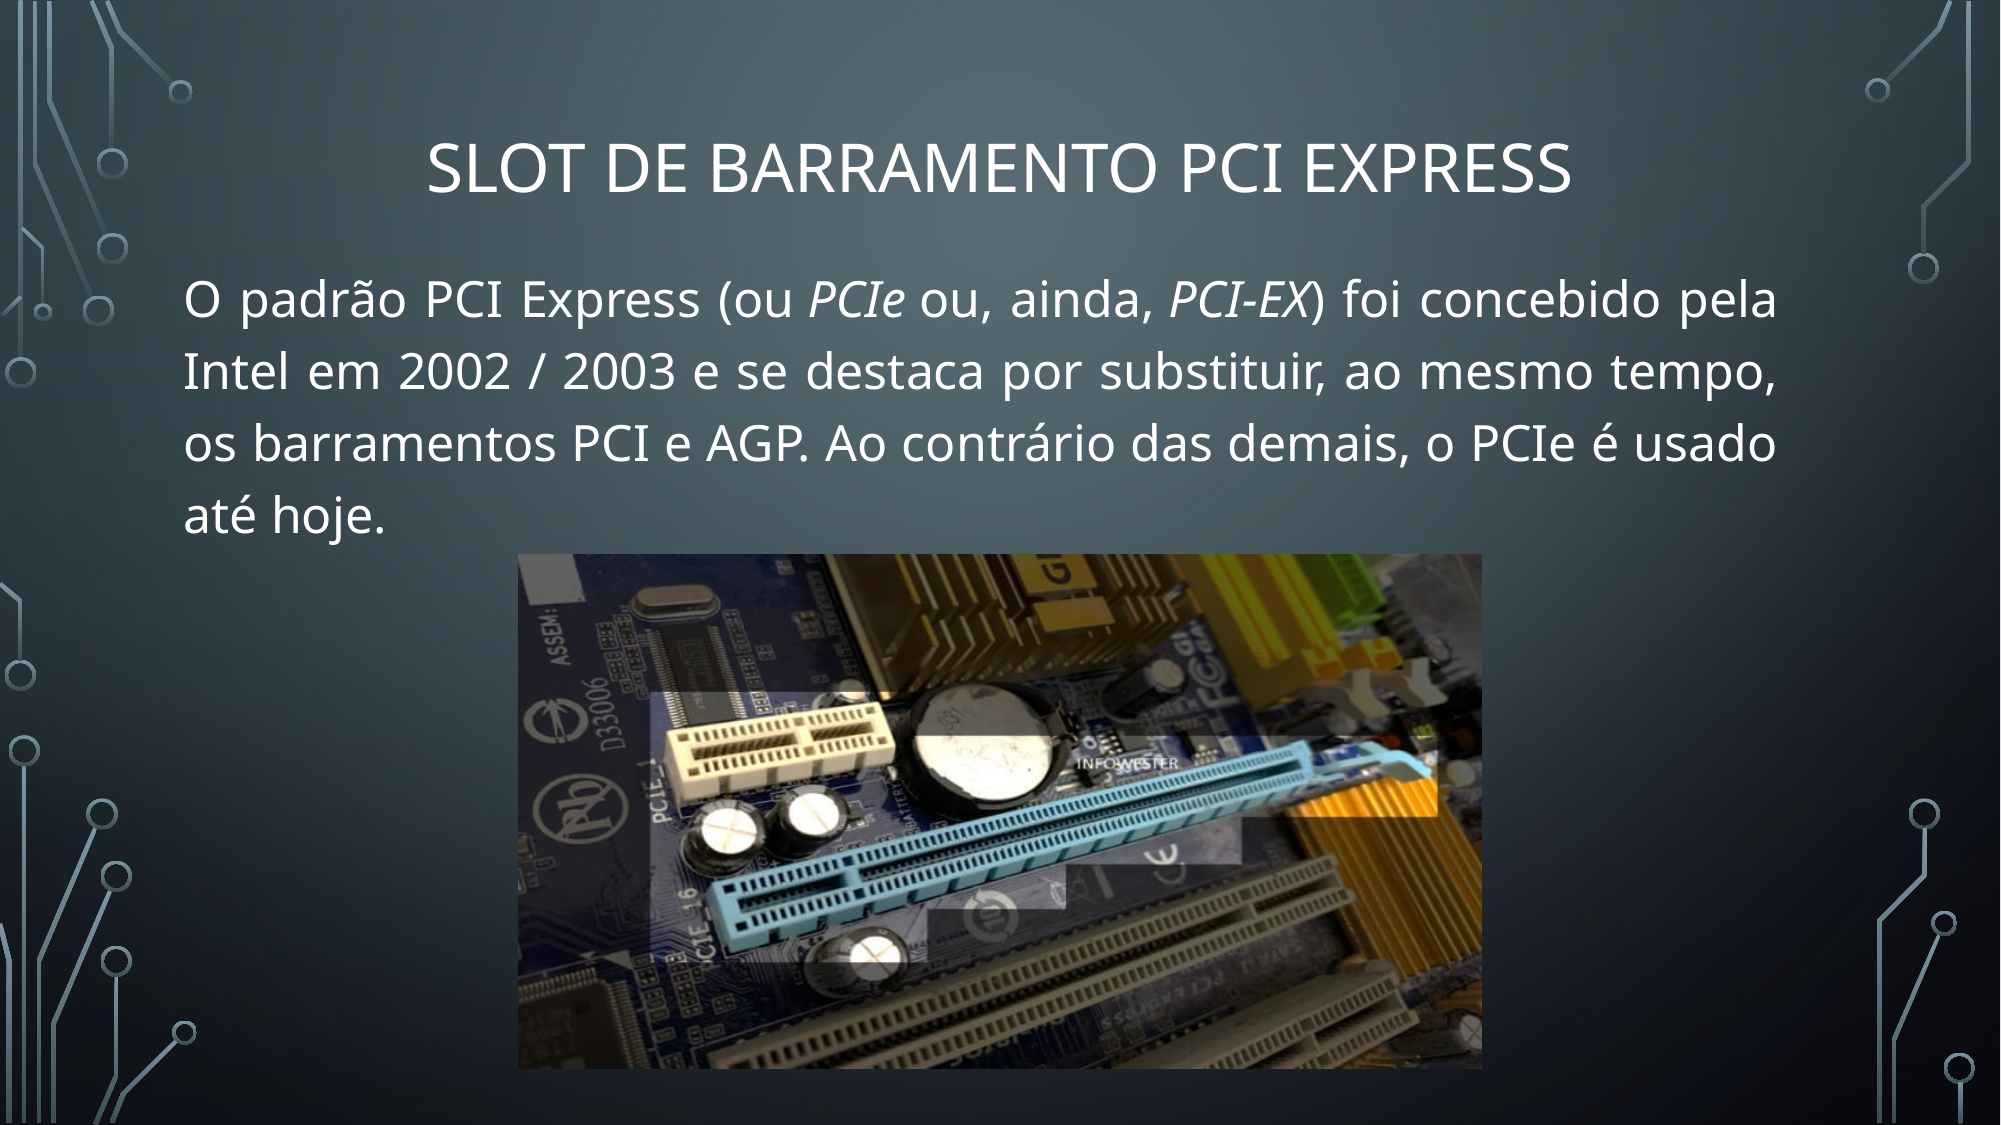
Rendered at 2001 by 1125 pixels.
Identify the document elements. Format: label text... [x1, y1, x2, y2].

list O padrão PCI Express (ou PCIe ou, ainda, PCI-EX) foi concebido pela Intel em 2002 / 2003 e se destaca por substituir, ao mesmo tempo, os barramentos PCI e AGP. Ao contrário das demais, o PCIe é usado até hoje. [168, 247, 1794, 620]
title Slot de barramento PCI Express [187, 126, 1813, 369]
picture [518, 554, 1482, 1069]
